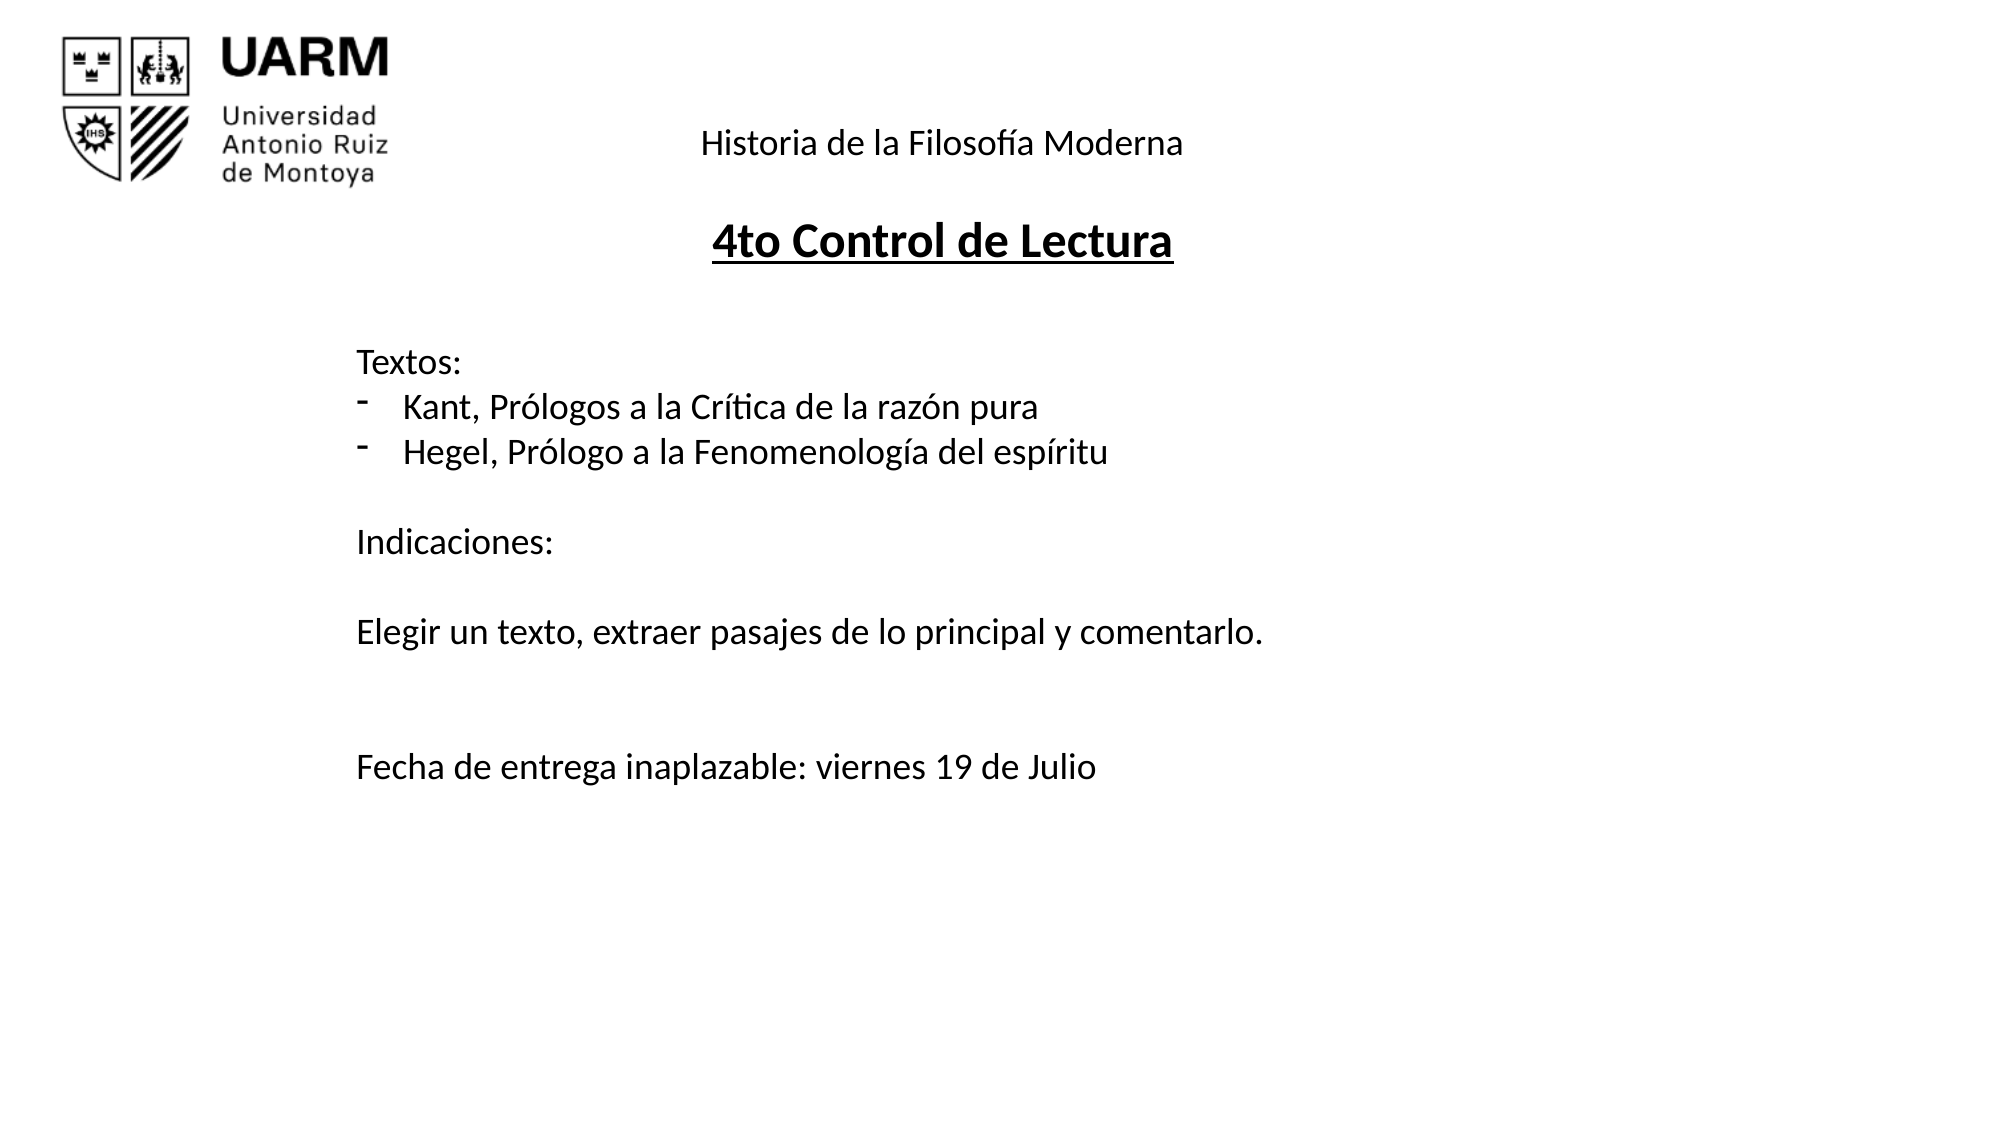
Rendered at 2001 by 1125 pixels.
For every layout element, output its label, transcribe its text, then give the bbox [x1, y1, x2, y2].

picture [50, 25, 418, 195]
text_box Textos: Kant, Prólogos a la Crítica de la razón pura Hegel, Prólogo a la Fenomenología del espíritu Indicaciones: Elegir un texto, extraer pasajes de lo principal y comentarlo. Fecha de entrega inaplazable: viernes 19 de Julio [341, 329, 1545, 974]
text_box Historia de la Filosofía Moderna 4to Control de Lectura [417, 110, 1468, 275]
